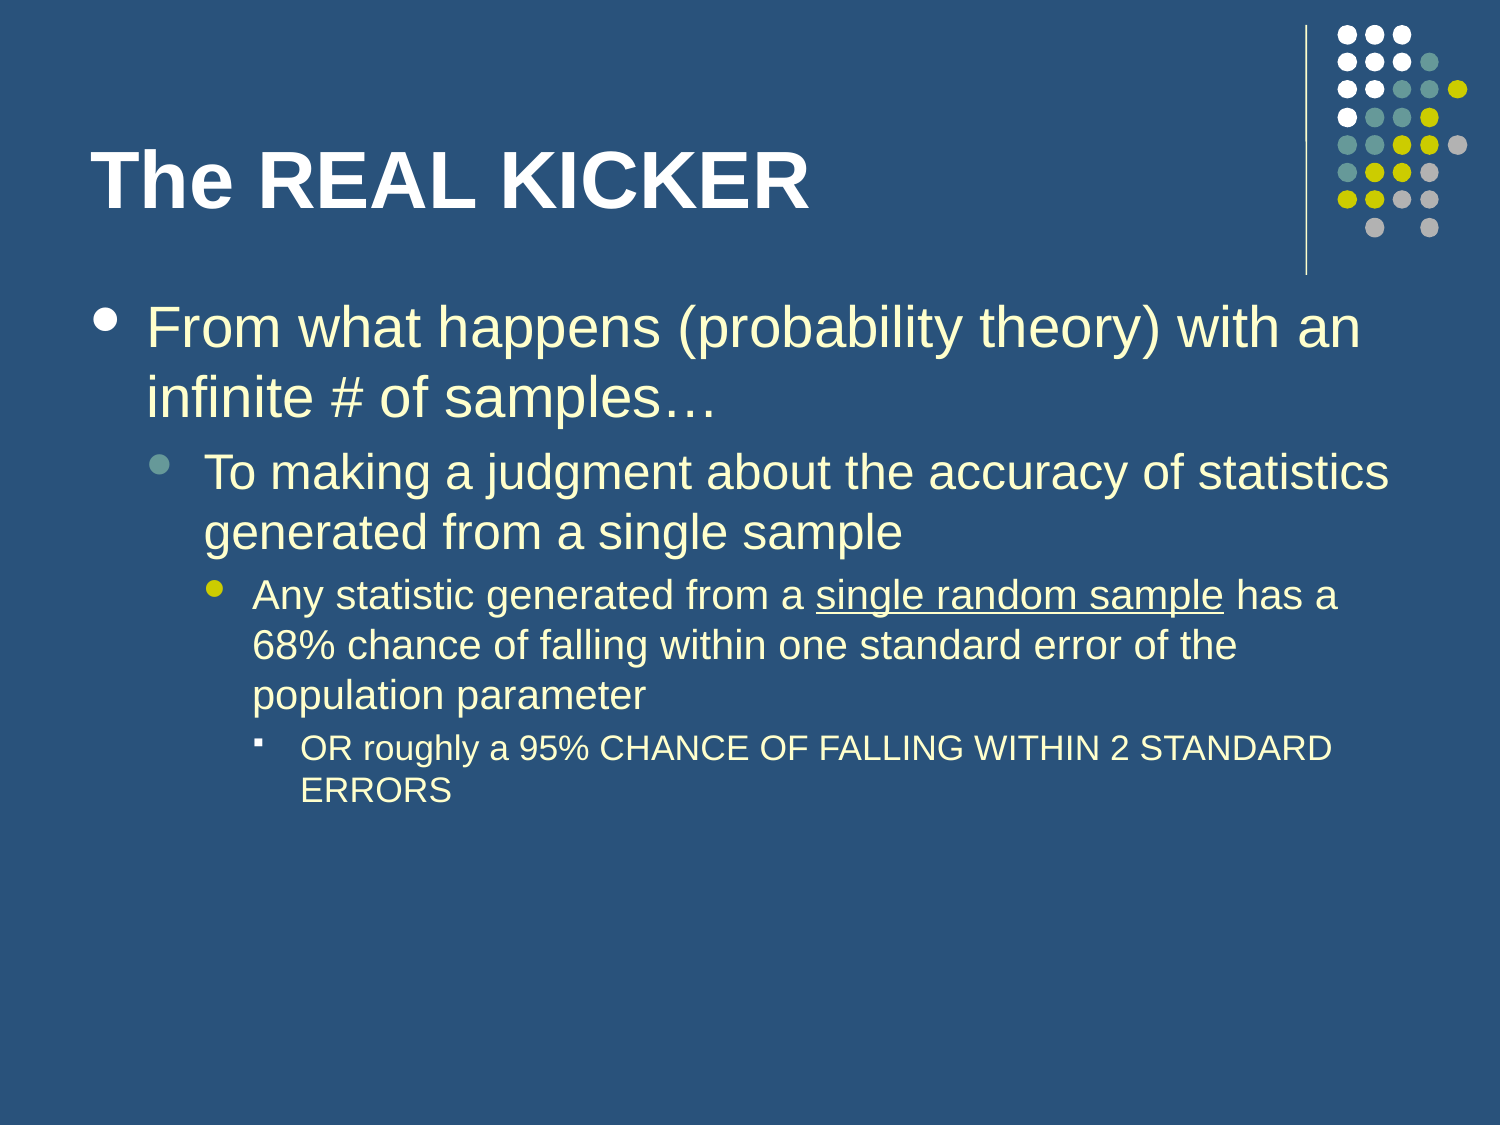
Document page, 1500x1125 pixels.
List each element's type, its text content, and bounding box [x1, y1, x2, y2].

title The REAL KICKER [74, 19, 1313, 233]
list From what happens (probability theory) with an infinite # of samples… To making a judgment about the accuracy of statistics generated from a single sample Any statistic generated from a single random sample has a 68% chance of falling within one standard error of the population parameter OR roughly a 95% CHANCE OF FALLING WITHIN 2 STANDARD ERRORS [74, 281, 1426, 1006]
